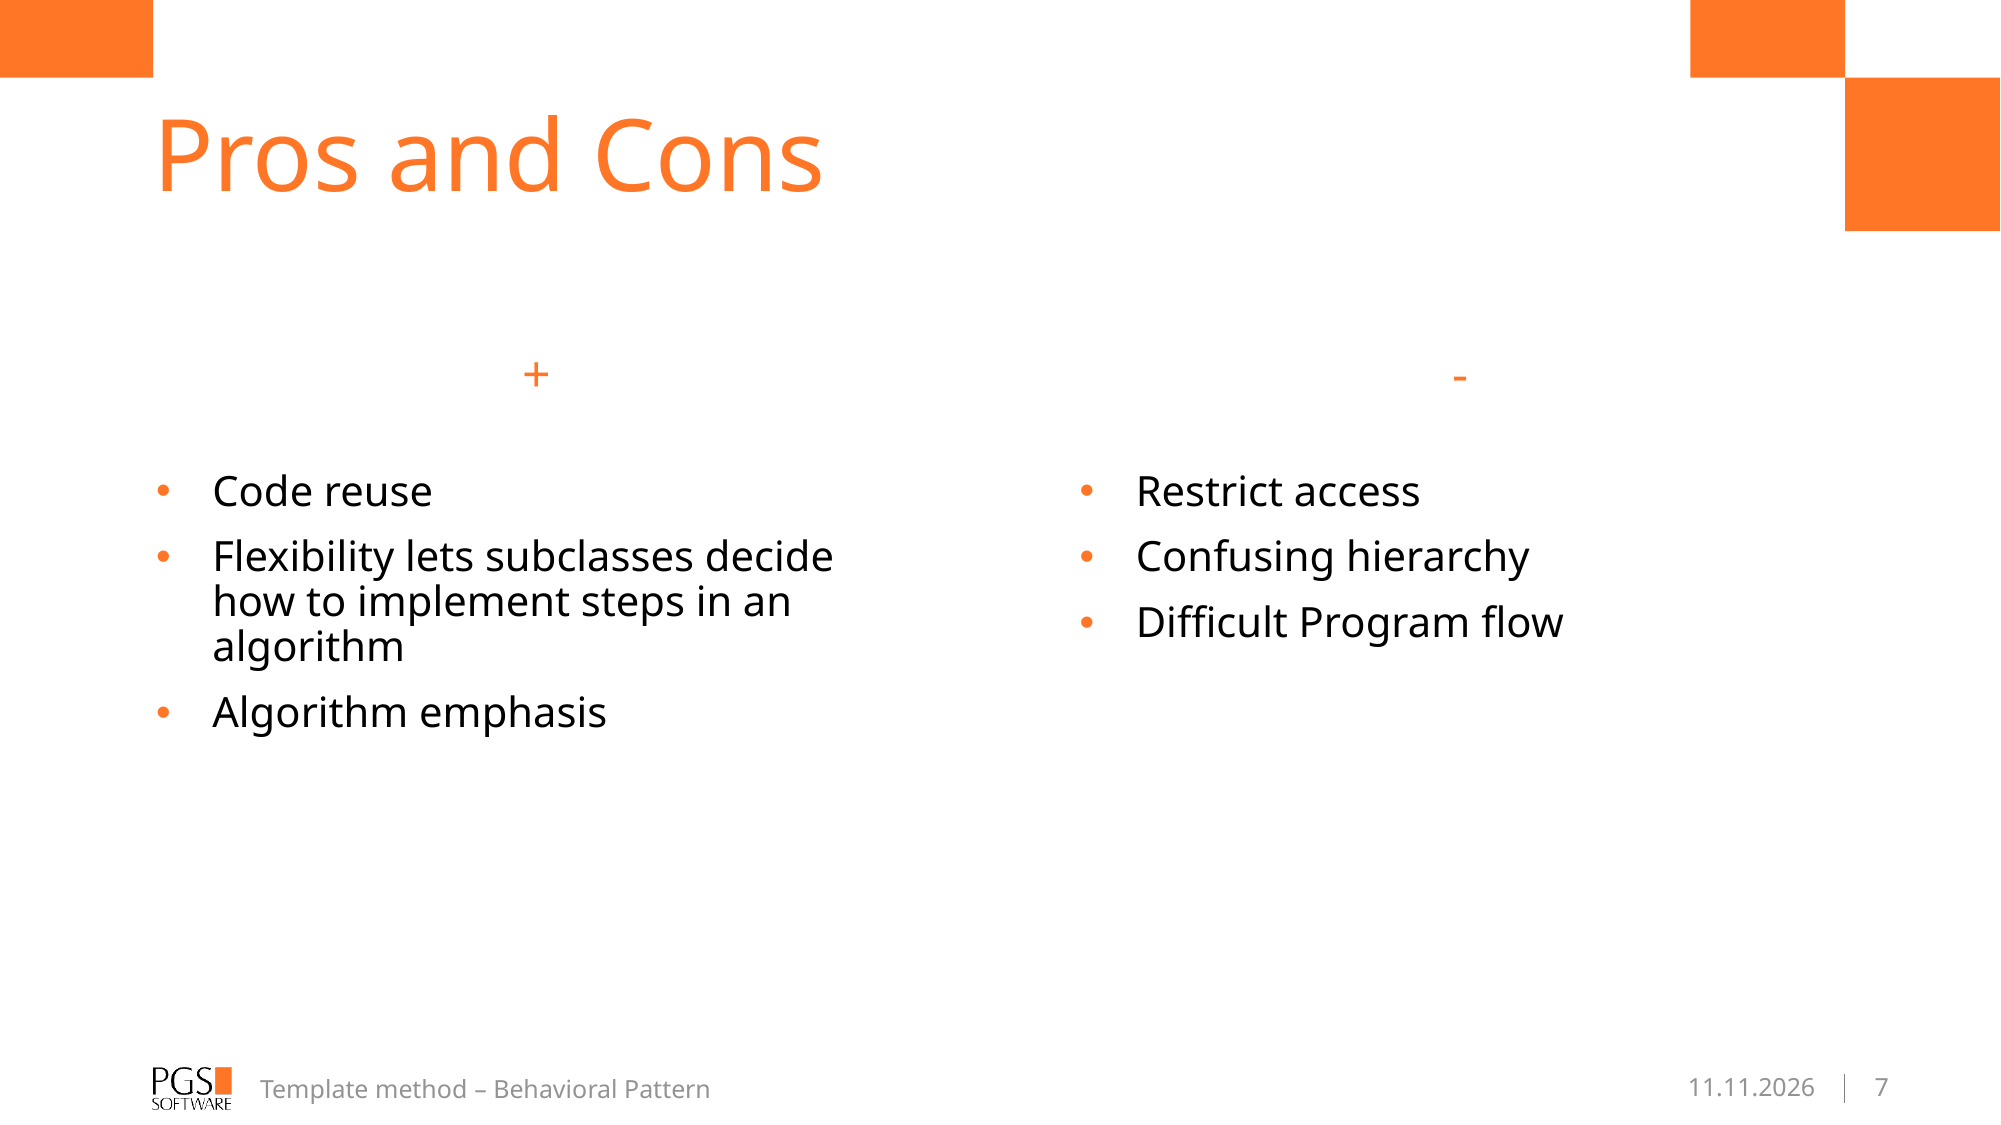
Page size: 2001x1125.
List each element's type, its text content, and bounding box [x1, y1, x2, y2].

list + [153, 306, 921, 410]
picture [137, 1052, 230, 1125]
list - [1076, 306, 1845, 410]
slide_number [1537, 1052, 1845, 1125]
footer Template method – Behavioral Pattern [230, 1052, 1384, 1125]
slide_number 7 [1845, 1052, 2000, 1125]
list Restrict access Confusing hierarchy Difficult Program flow [1076, 410, 1845, 1016]
list Code reuse Flexibility lets subclasses decide how to implement steps in an algorithm Algorithm emphasis [153, 410, 921, 973]
title Pros and Cons [153, 77, 1691, 232]
